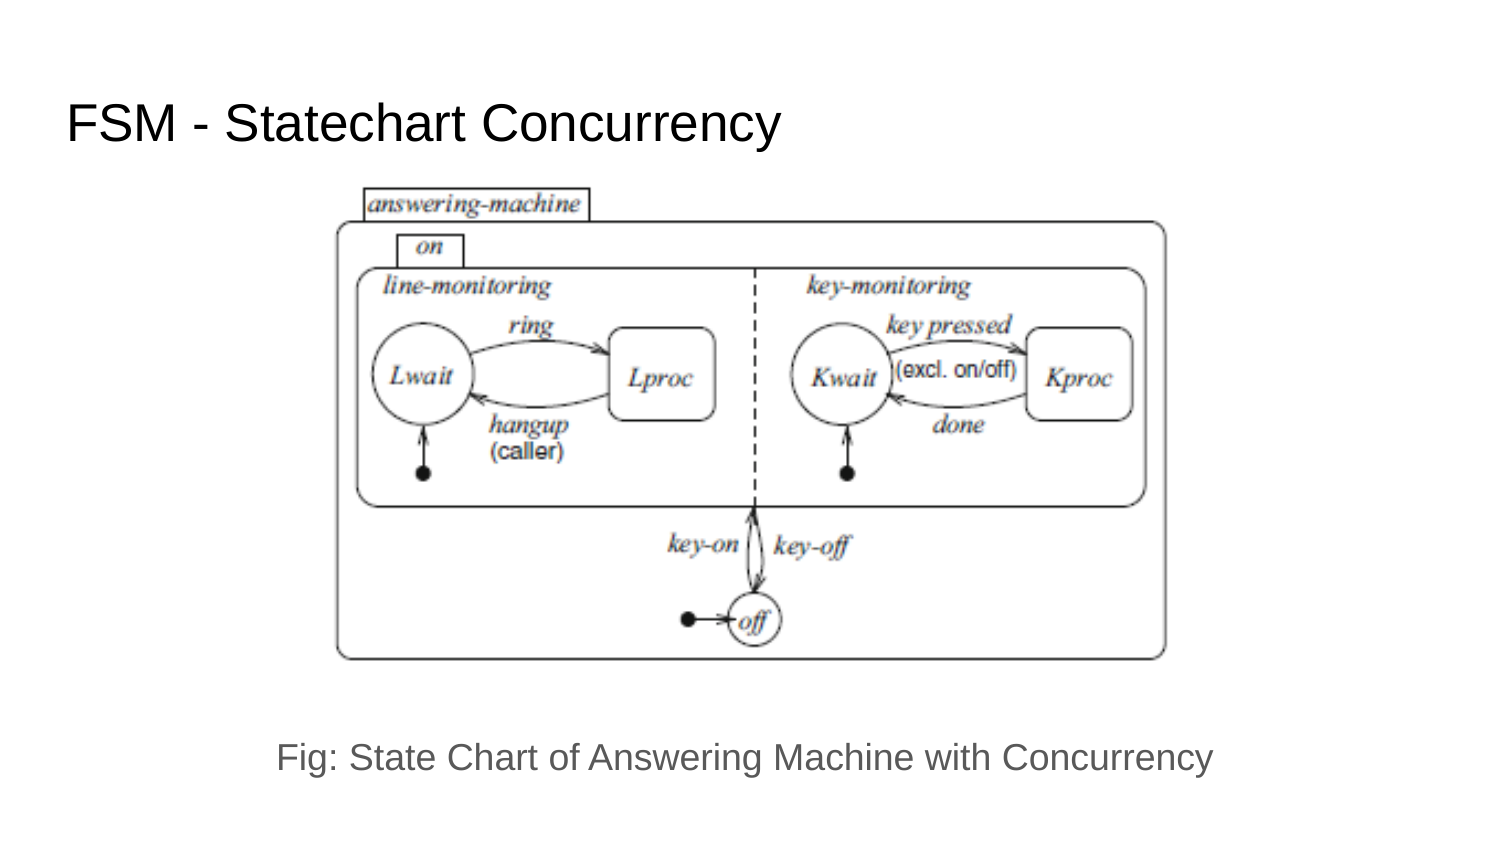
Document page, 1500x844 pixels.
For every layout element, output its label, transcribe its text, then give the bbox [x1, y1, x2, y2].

picture [293, 166, 1205, 674]
text_box Fig: State Chart of Answering Machine with Concurrency [261, 717, 1412, 767]
title FSM - Statechart Concurrency [51, 72, 1449, 167]
